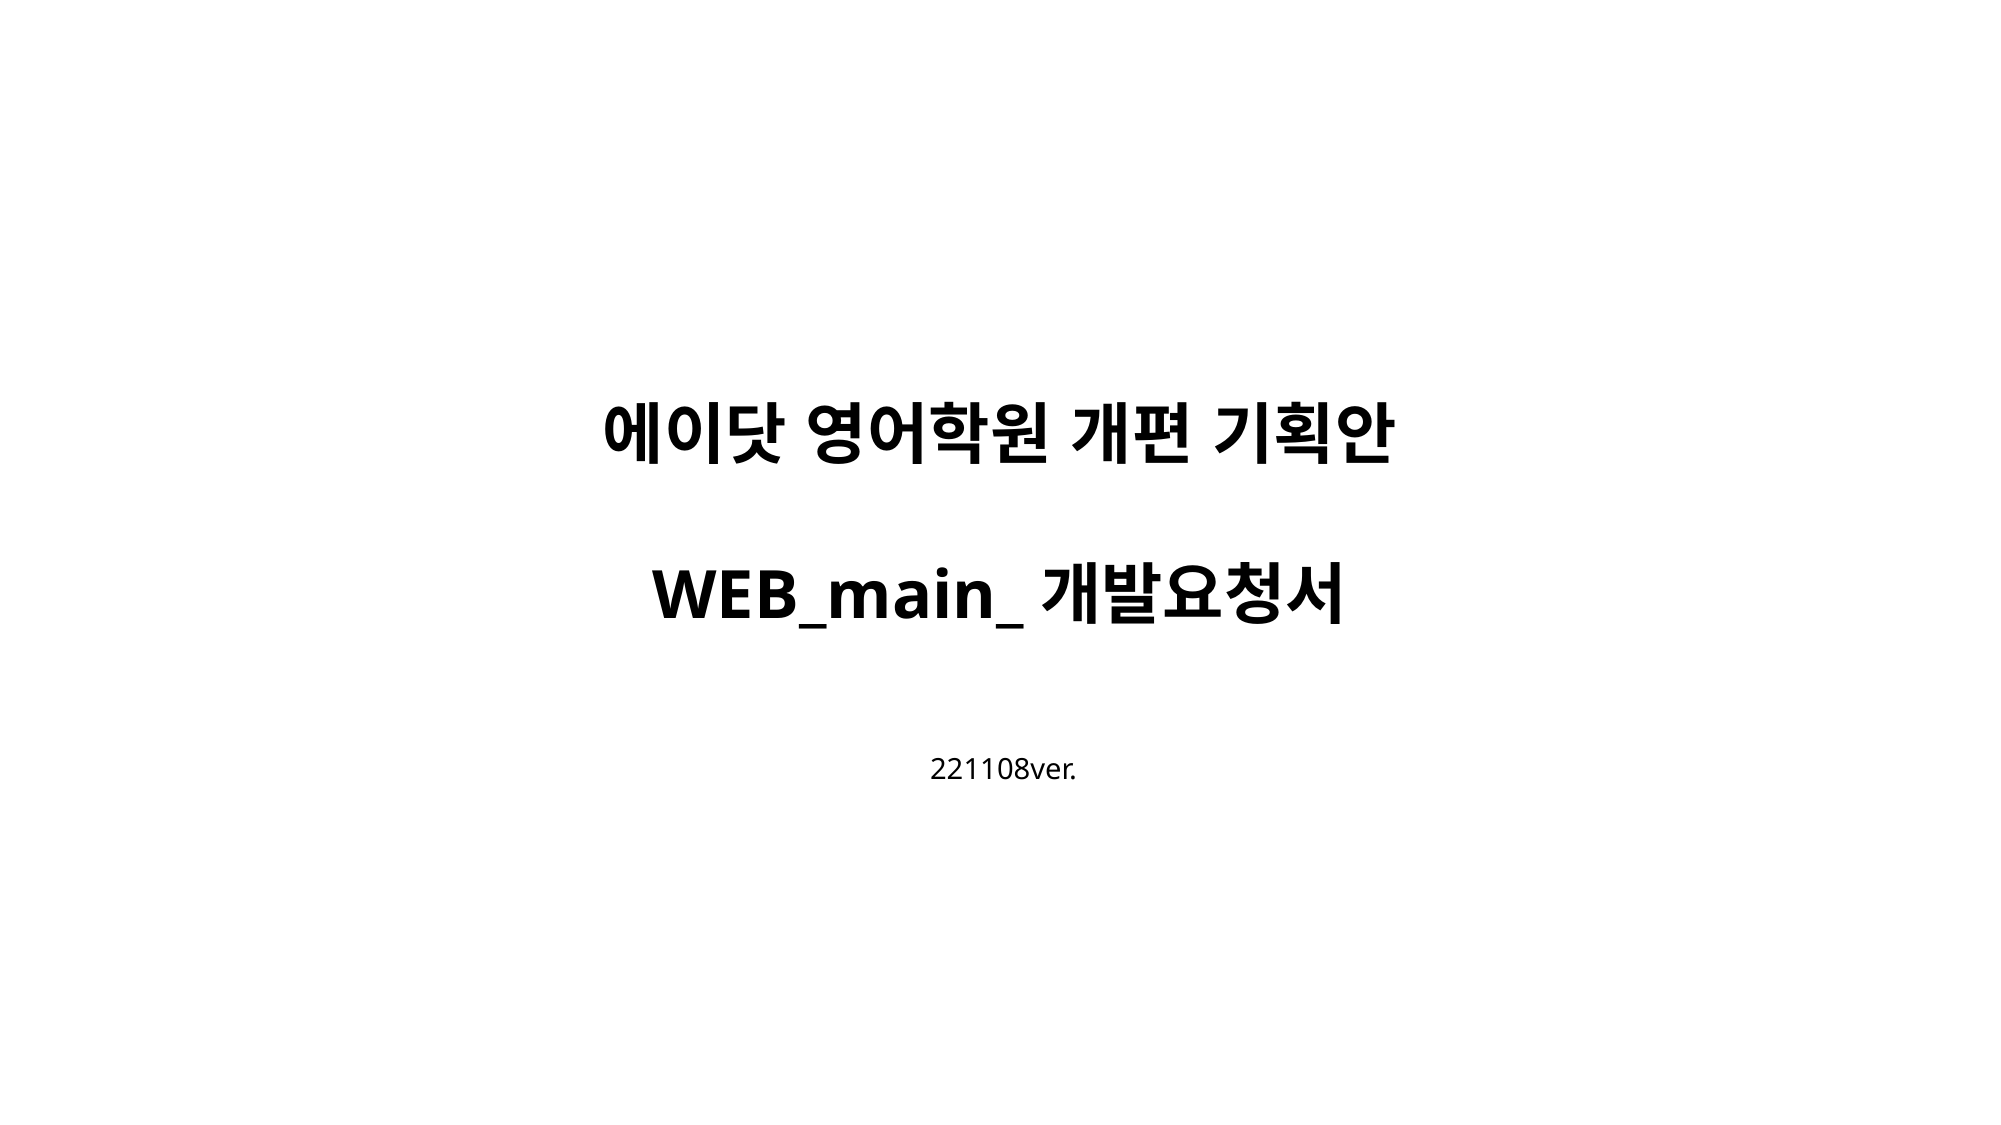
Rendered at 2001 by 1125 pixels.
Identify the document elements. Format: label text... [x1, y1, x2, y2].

text_box 221108ver. [914, 743, 1092, 793]
text_box 에이닷 영어학원 개편 기획안 WEB_main_개발요청서 [587, 384, 1412, 640]
